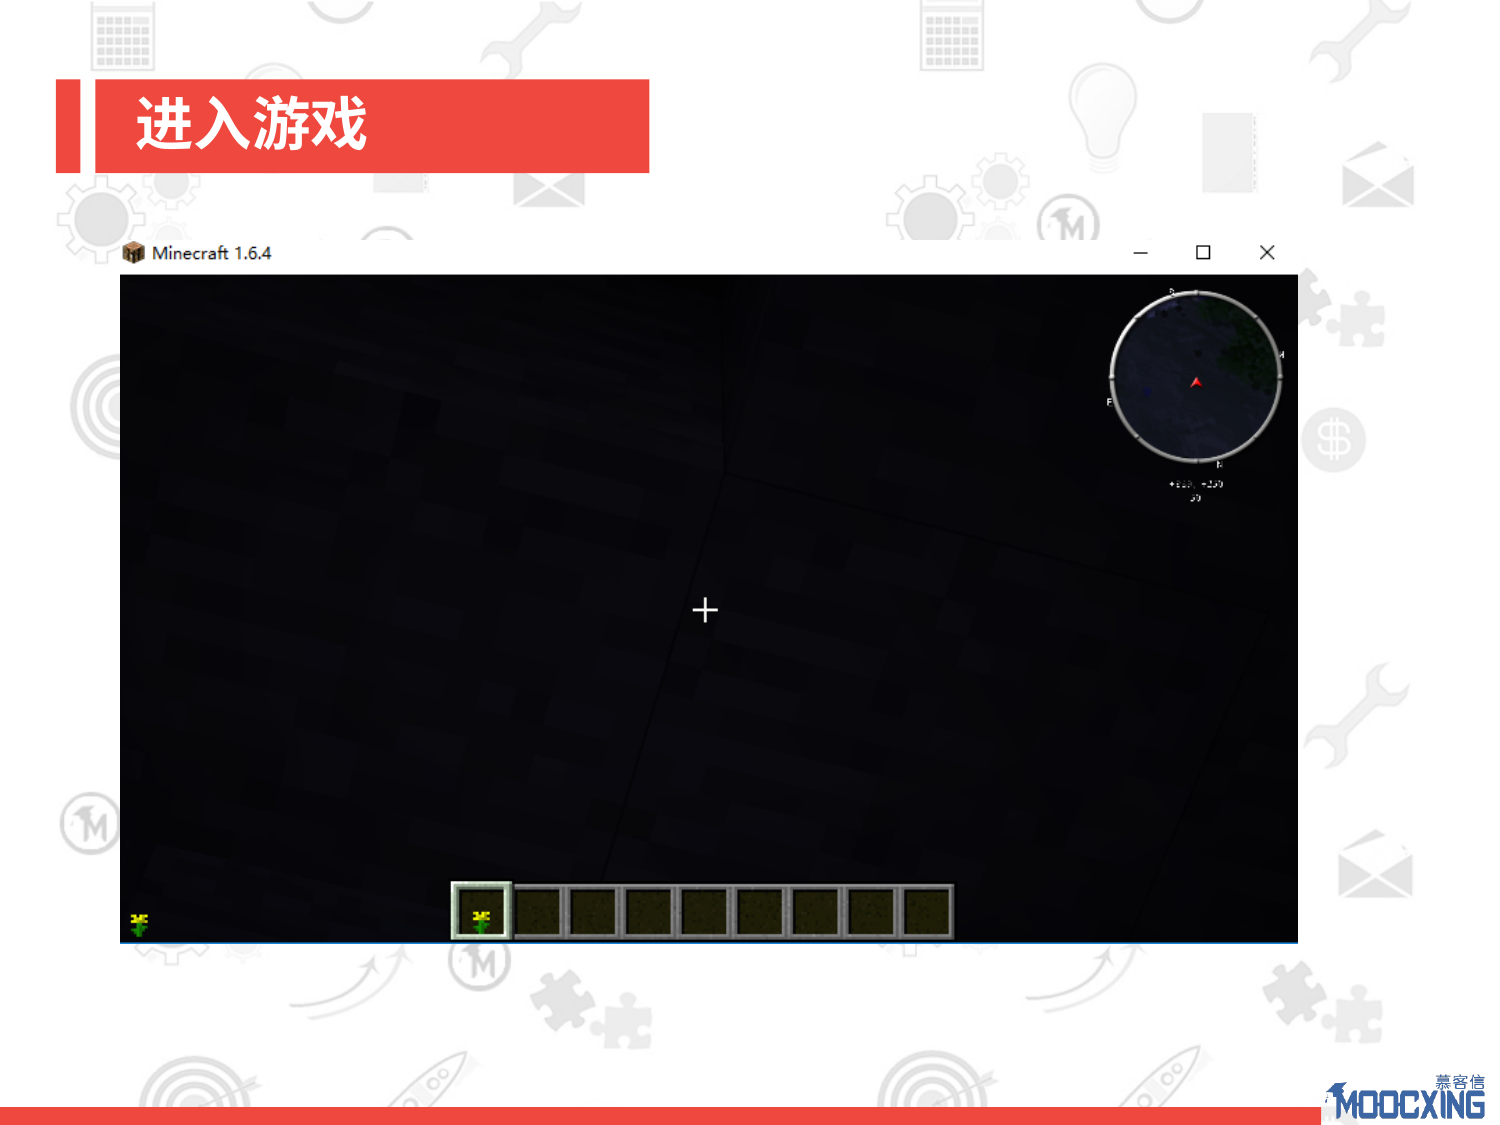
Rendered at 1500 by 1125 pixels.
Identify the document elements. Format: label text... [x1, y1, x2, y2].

title 进入游戏 [120, 80, 872, 174]
picture [0, 0, 1500, 1125]
